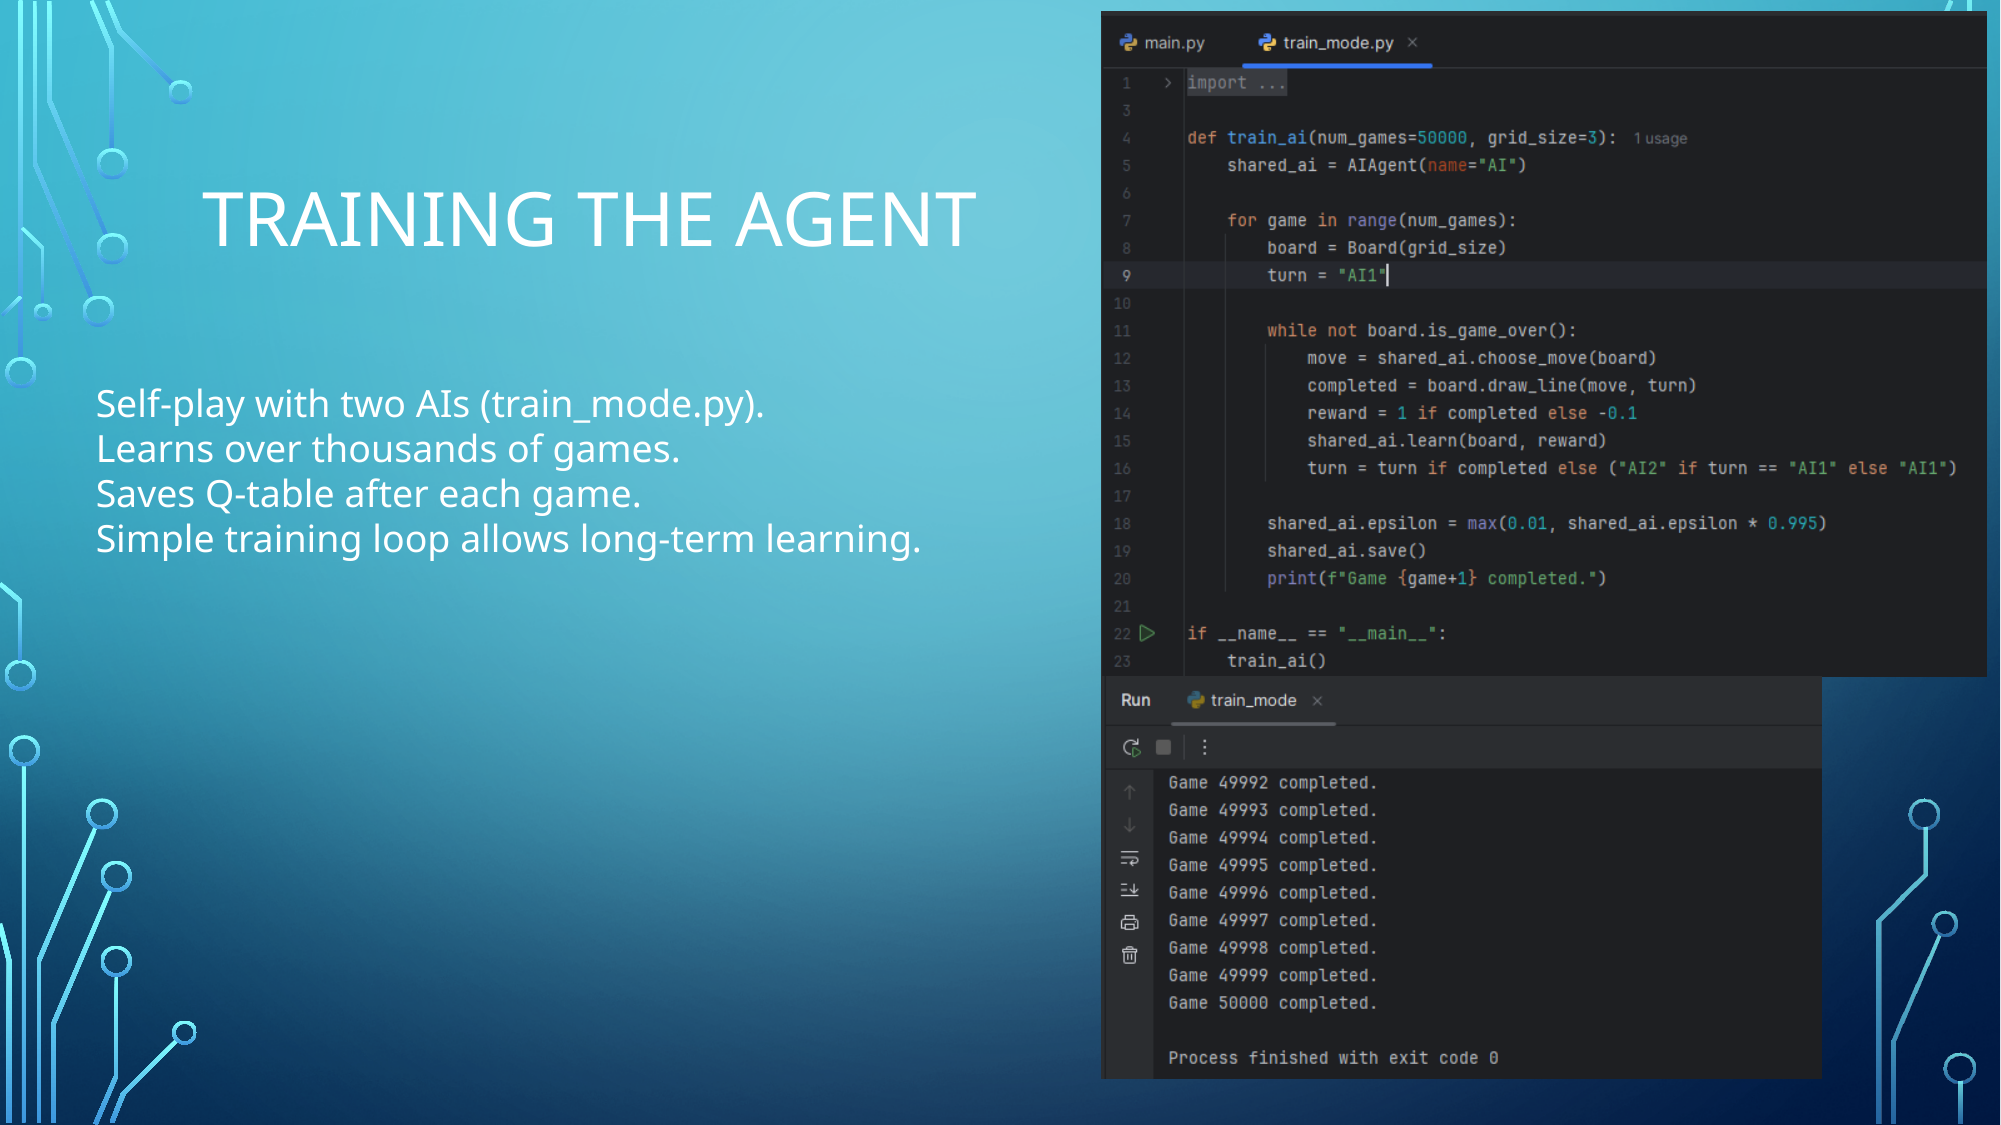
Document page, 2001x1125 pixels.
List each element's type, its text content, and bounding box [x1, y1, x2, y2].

title Training the agent [187, 101, 1101, 344]
picture [1101, 11, 1987, 1080]
text_box Self-play with two AIs (train_mode.py). Learns over thousands of games. Saves Q-table after each game. Simple training loop allows long-term learning. [81, 372, 1082, 568]
